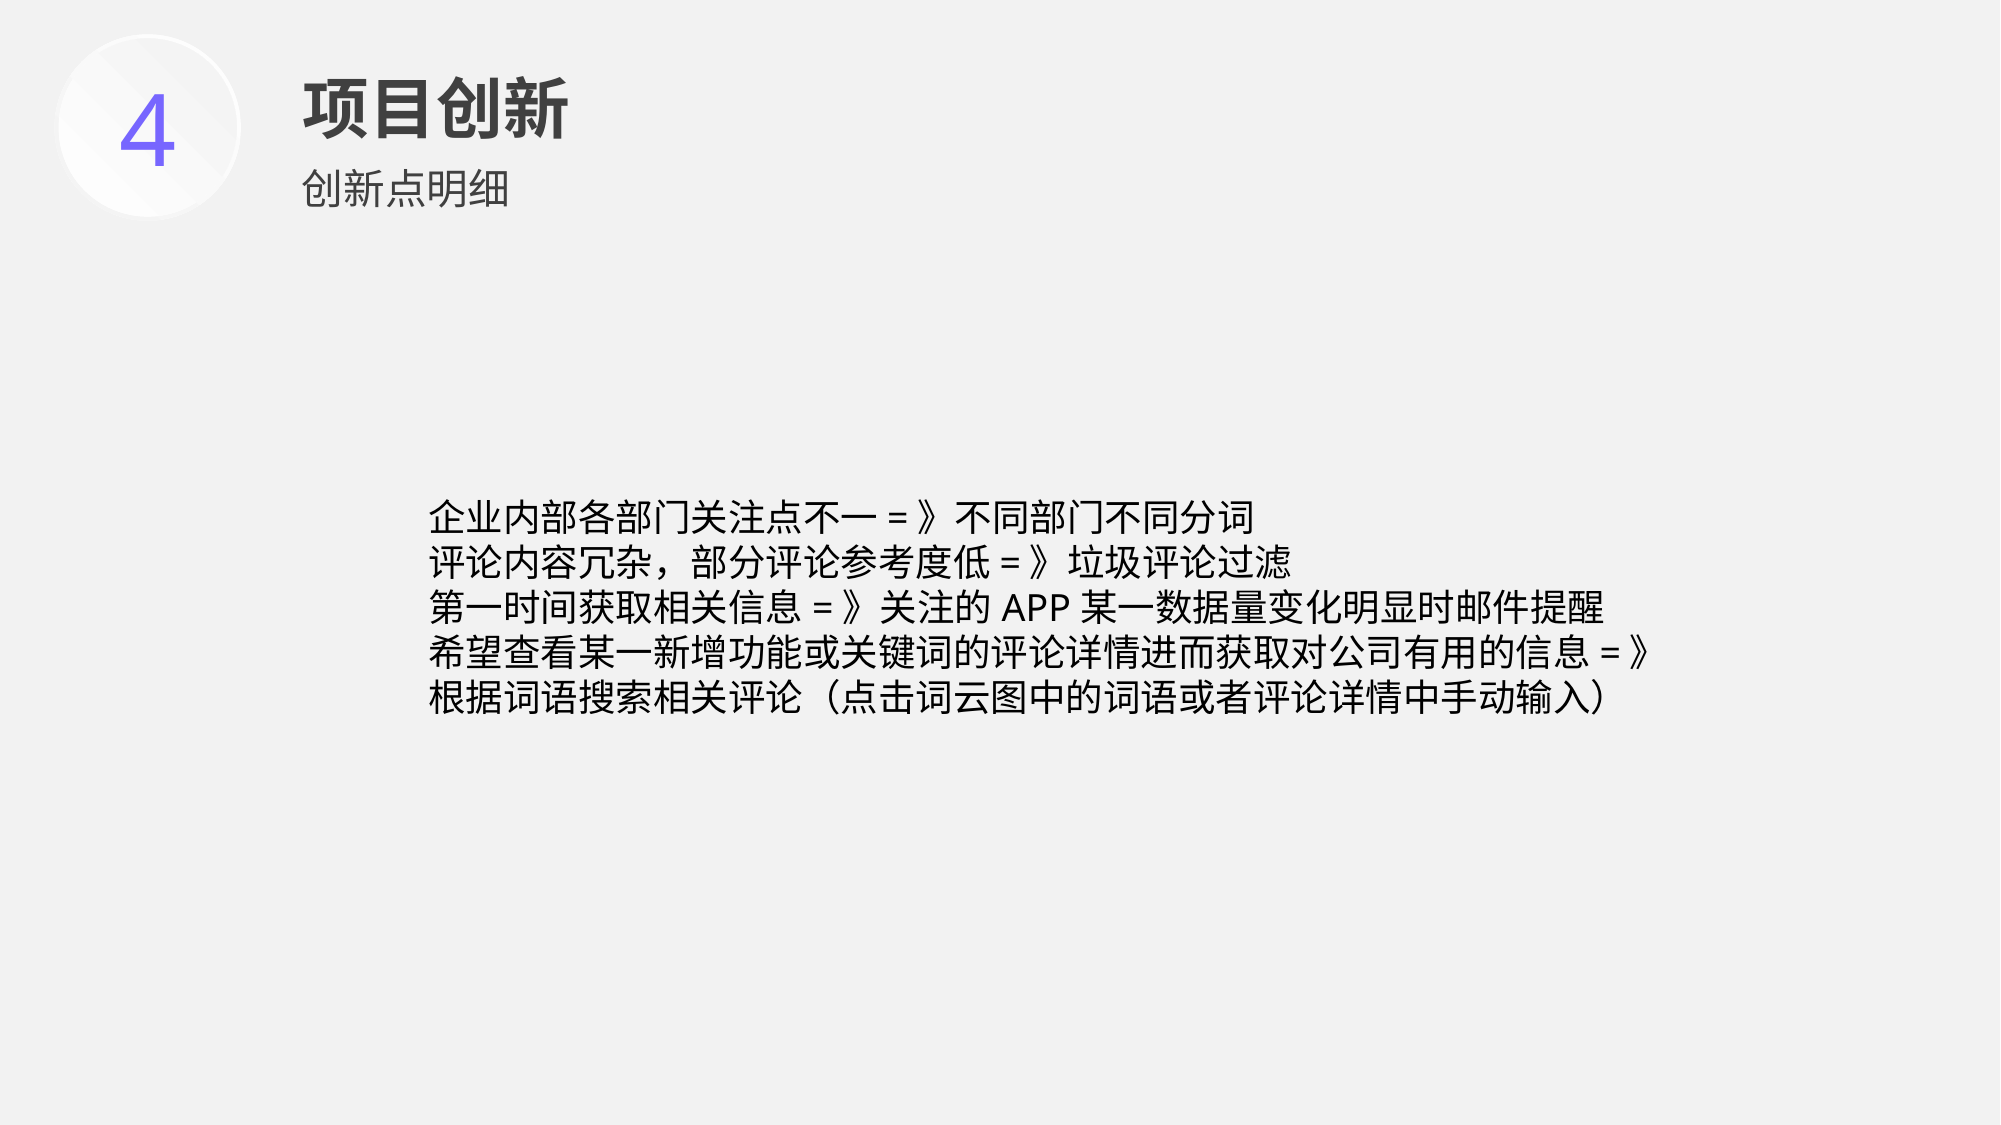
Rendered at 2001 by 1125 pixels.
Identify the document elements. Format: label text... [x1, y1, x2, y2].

text_box 项目创新 [288, 59, 585, 155]
text_box 创新点明细 [286, 155, 712, 221]
text_box 企业内部各部门关注点不一=》不同部门不同分词 评论内容冗杂，部分评论参考度低=》垃圾评论过滤 第一时间获取相关信息=》关注的APP某一数据量变化明显时邮件提醒 希望查看某一新增功能或关键词的评论详情进而获取对公司有用的信息=》根据词语搜索相关评论（点击词云图中的词语或者评论详情中手动输入） [413, 486, 1687, 772]
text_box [54, 34, 241, 221]
